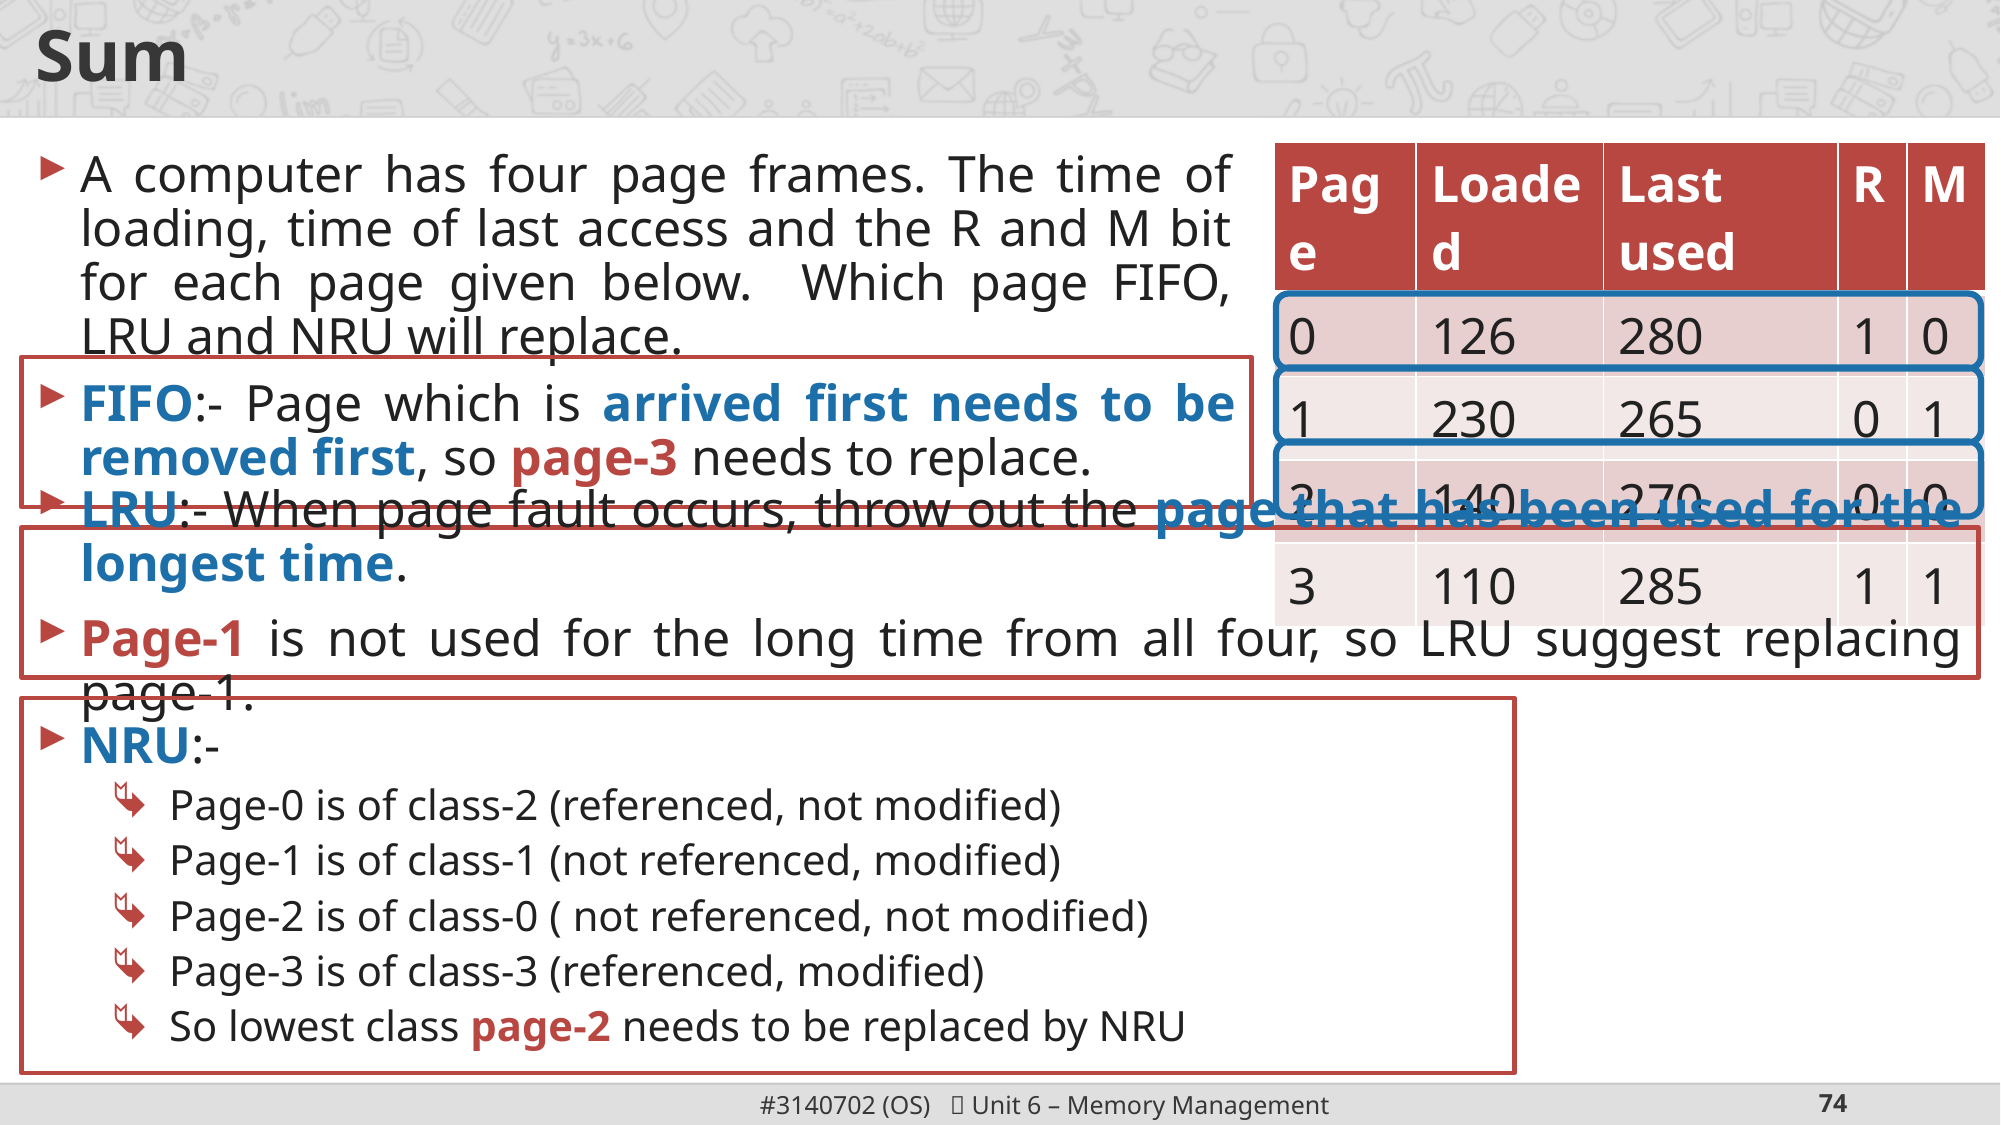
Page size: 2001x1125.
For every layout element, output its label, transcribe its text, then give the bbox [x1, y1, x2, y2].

table_cell 0 [1275, 362, 1280, 375]
text_box NRU:- Page-0 is of class-2 (referenced, not modified) Page-1 is of class-1 (not referenced, modified) Page-2 is of class-0 ( not referenced, not modified) Page-3 is of class-3 (referenced, modified) So lowest class page-2 needs to be replaced by NRU [21, 698, 1515, 1073]
table_cell 0 [1839, 518, 1906, 527]
text_box FIFO:- Page which is arrived first needs to be removed first, so page-3 needs to replace. [21, 357, 1252, 508]
table_header Loaded [1417, 143, 1603, 290]
table_cell 1 [1275, 436, 1280, 449]
text_box [1274, 442, 1983, 518]
table_cell 0 [1908, 461, 1985, 542]
table_header Page [1275, 143, 1415, 290]
table_cell 140 [1417, 518, 1603, 527]
table_cell 1 [1977, 377, 1985, 459]
table_cell 0 [1977, 296, 1985, 376]
title Sum [0, 0, 2000, 117]
text_box [1274, 366, 1983, 444]
table_header M [1908, 143, 1985, 290]
table_header Last used [1604, 143, 1837, 290]
text_box LRU:- When page fault occurs, throw out the page that has been used for the longest time. Page-1 is not used for the long time from all four, so LRU suggest replacing page-1. [21, 527, 1979, 678]
table_header R [1839, 143, 1906, 290]
table_cell 1 [1979, 544, 1985, 626]
table_cell 270 [1604, 518, 1837, 527]
list A computer has four page frames. The time of loading, time of last access and the R and M bit for each page given below. Which page FIFO, LRU and NRU will replace. [21, 141, 1248, 357]
text_box [1274, 292, 1983, 368]
table_cell 2 [1275, 510, 1415, 527]
